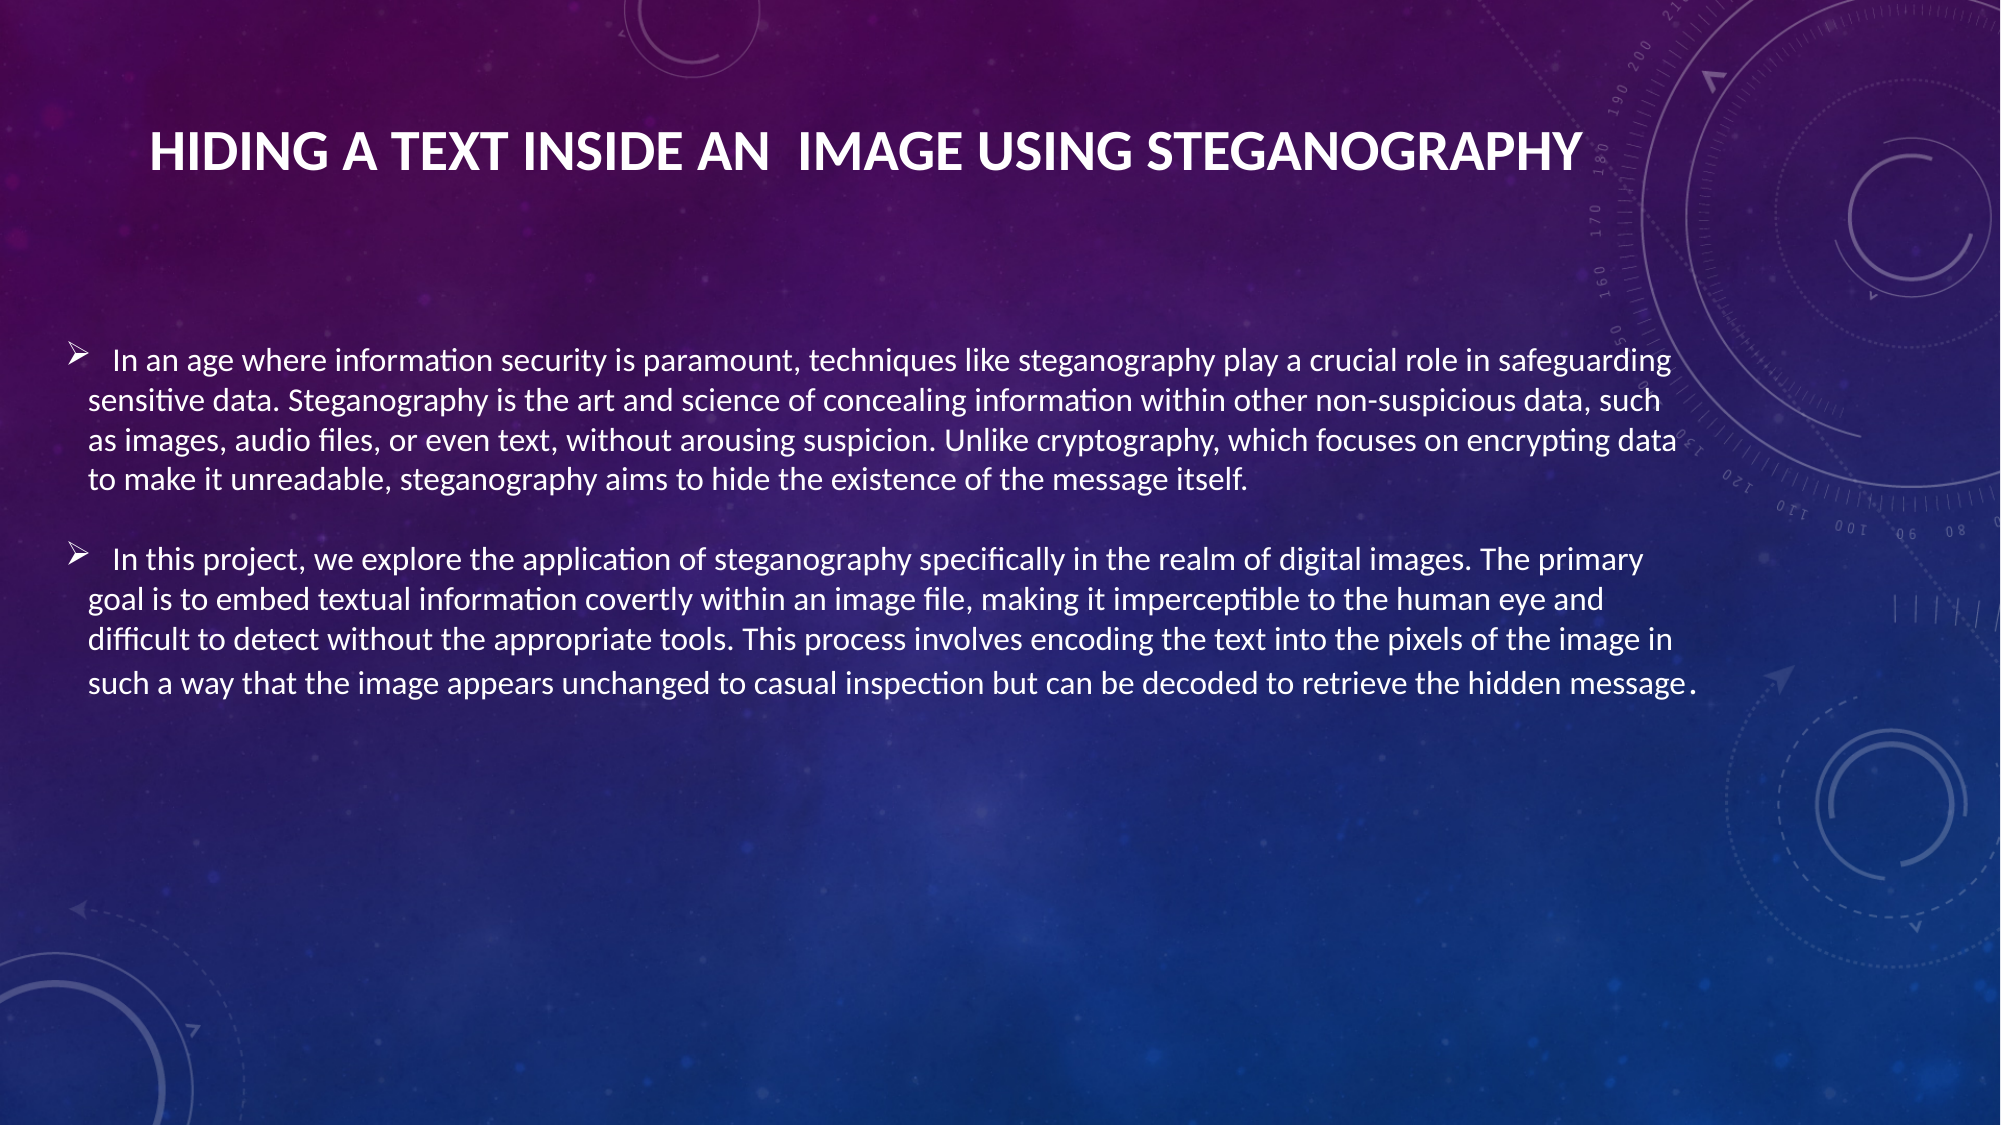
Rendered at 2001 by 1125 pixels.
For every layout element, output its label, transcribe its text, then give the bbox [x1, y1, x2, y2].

text_box In an age where information security is paramount, techniques like steganography play a crucial role in safeguarding sensitive data. Steganography is the art and science of concealing information within other non-suspicious data, such as images, audio files, or even text, without arousing suspicion. Unlike cryptography, which focuses on encrypting data to make it unreadable, steganography aims to hide the existence of the message itself. In this project, we explore the application of steganography specifically in the realm of digital images. The primary goal is to embed textual information covertly within an image file, making it imperceptible to the human eye and difficult to detect without the appropriate tools. This process involves encoding the text into the pixels of the image in such a way that the image appears unchanged to casual inspection but can be decoded to retrieve the hidden message. [50, 330, 1923, 755]
text_box HIDING A TEXT INSIDE AN IMAGE USING STEGANOGRAPHY [134, 104, 1706, 189]
picture [0, 0, 2001, 1125]
